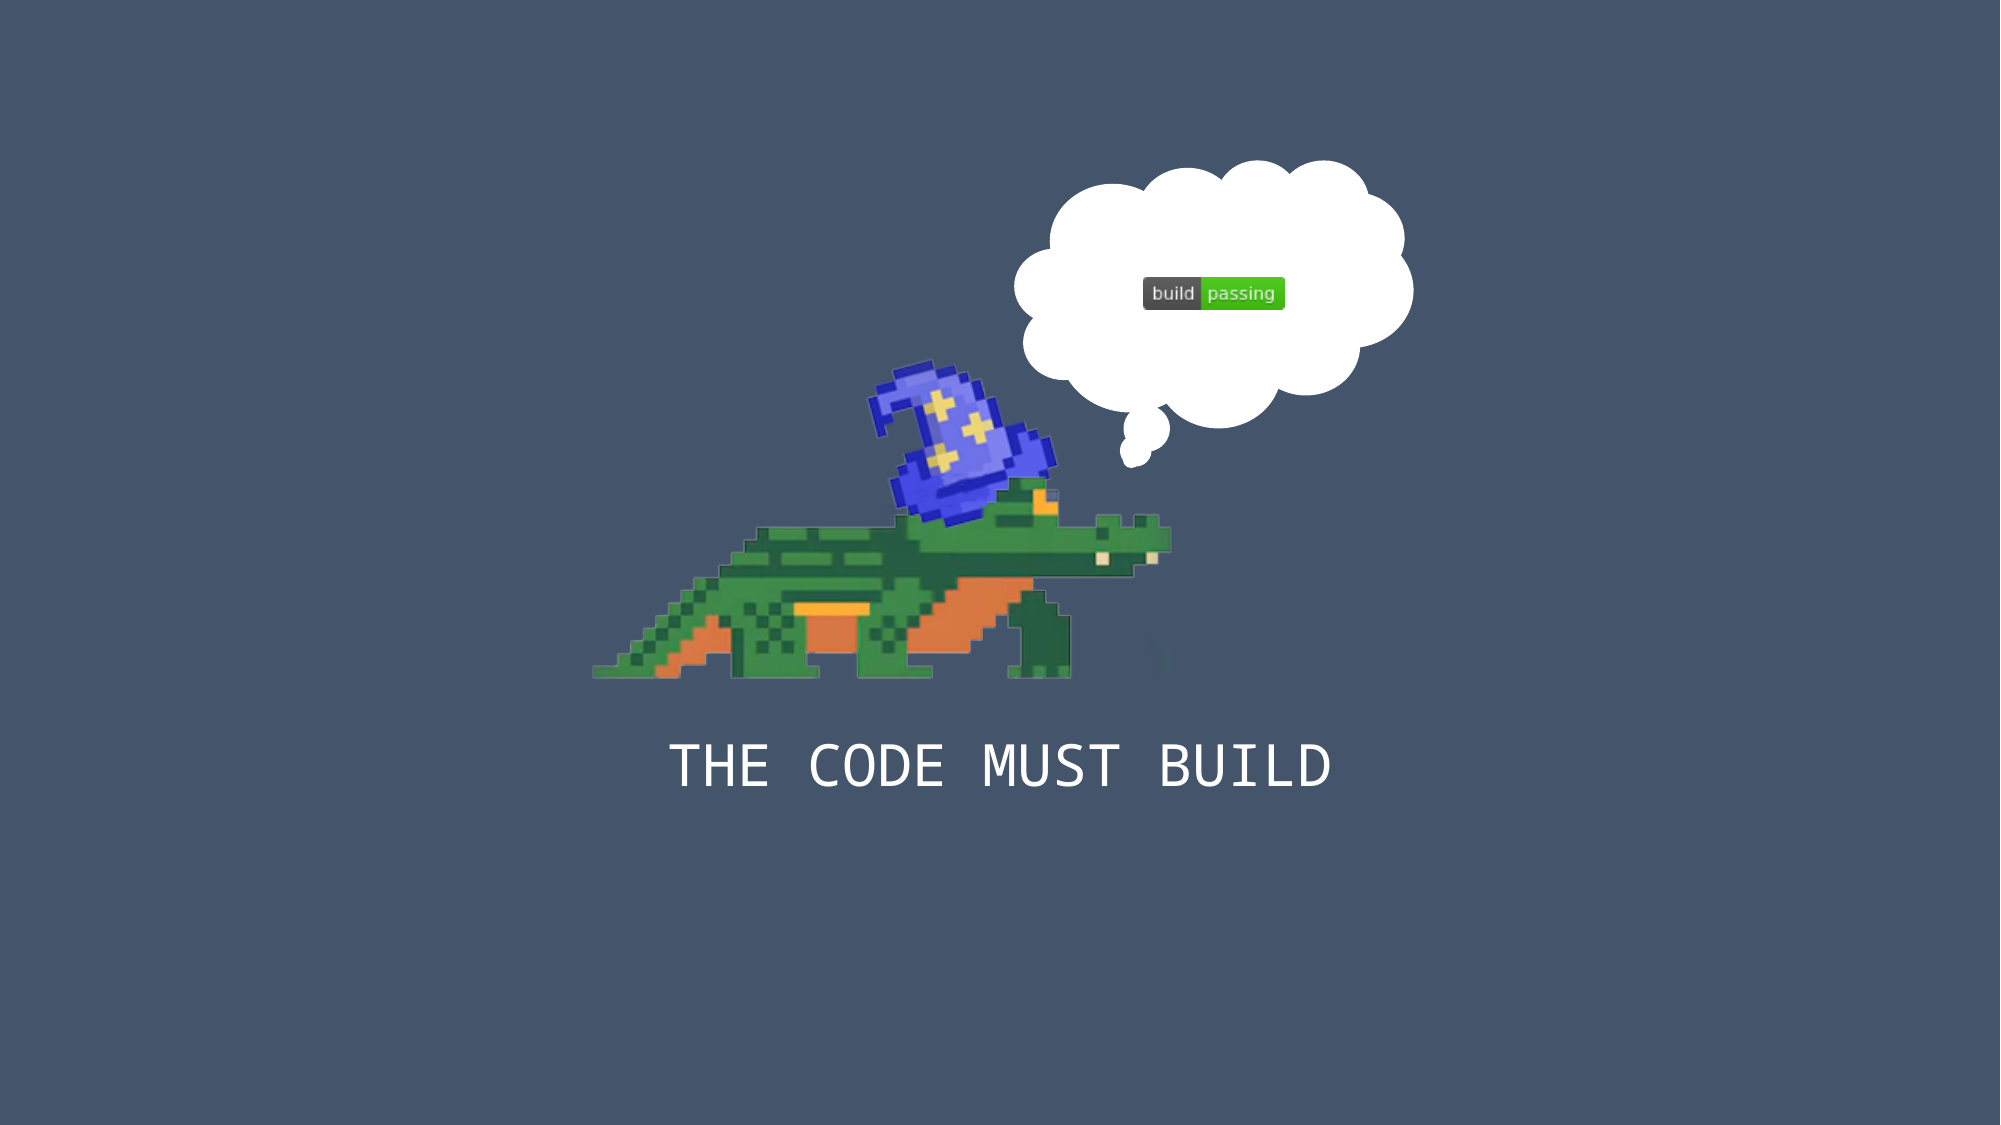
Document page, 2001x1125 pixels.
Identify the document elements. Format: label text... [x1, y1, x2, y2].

text_box THE CODE MUST BUILD [451, 721, 1549, 806]
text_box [587, 160, 1413, 698]
